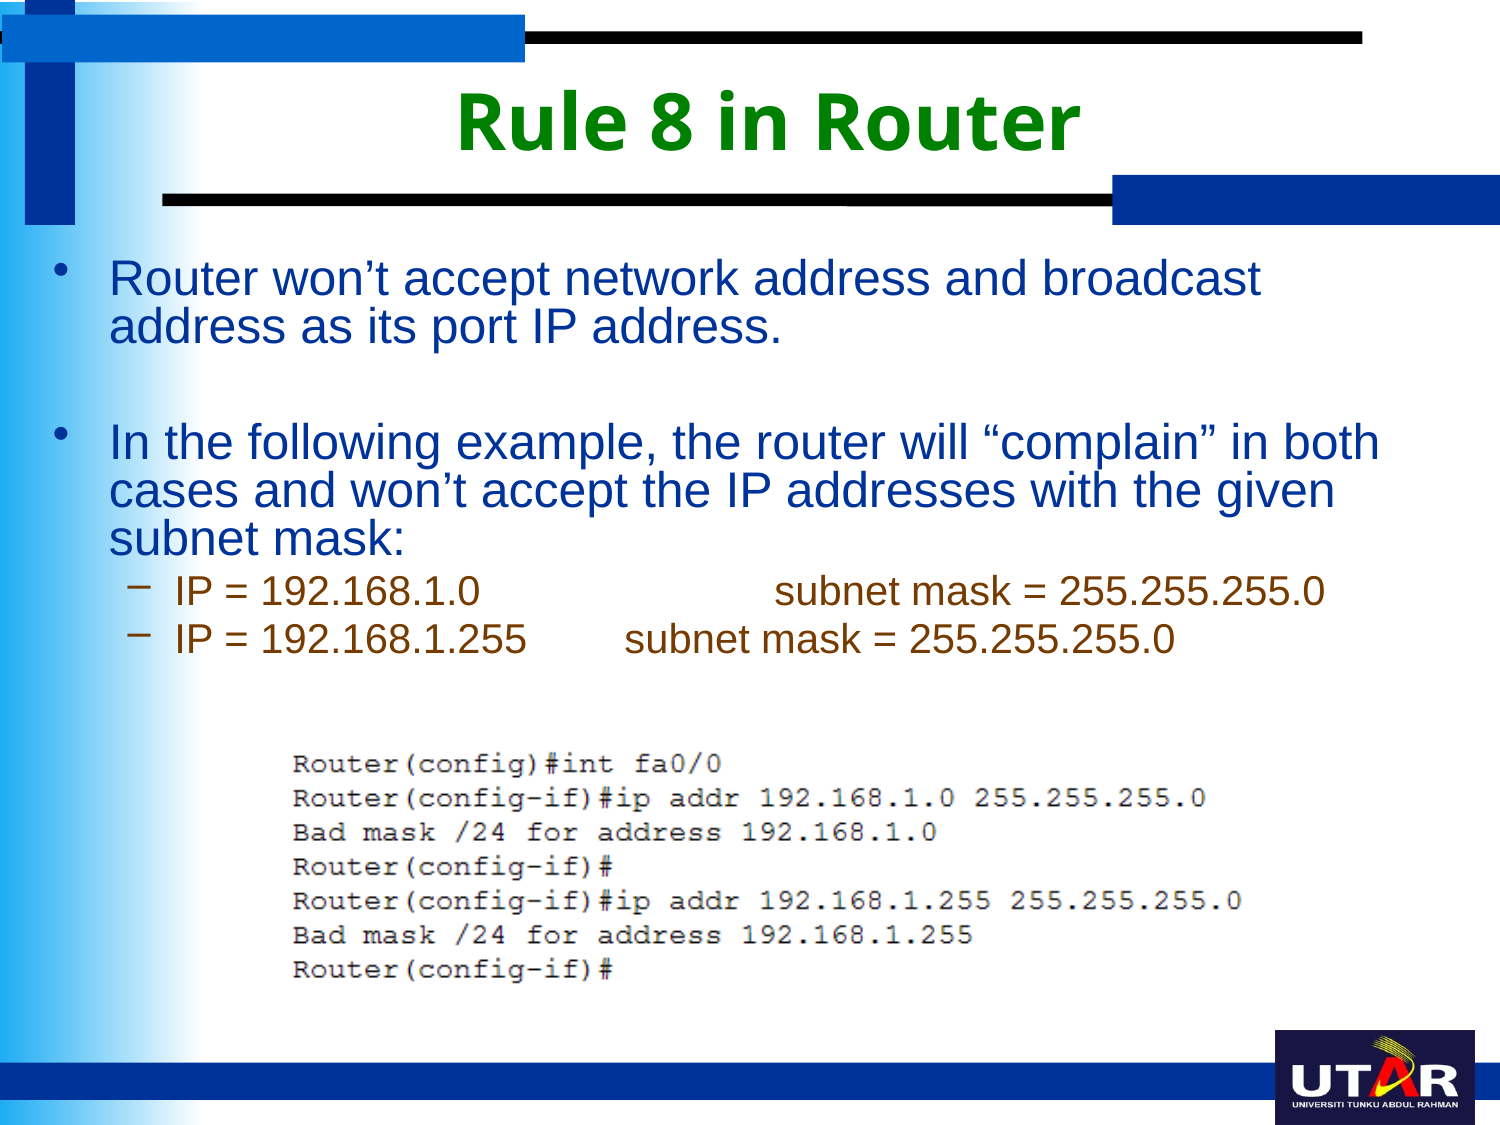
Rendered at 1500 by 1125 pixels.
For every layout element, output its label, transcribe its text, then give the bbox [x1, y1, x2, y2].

picture [1275, 1030, 1475, 1125]
list Router won’t accept network address and broadcast address as its port IP address. In the following example, the router will “complain” in both cases and won’t accept the IP addresses with the given subnet mask: IP = 192.168.1.0 subnet mask = 255.255.255.0 IP = 192.168.1.255 subnet mask = 255.255.255.0 [37, 249, 1451, 713]
picture [287, 749, 1263, 987]
title Rule 8 in Router [74, 49, 1463, 188]
